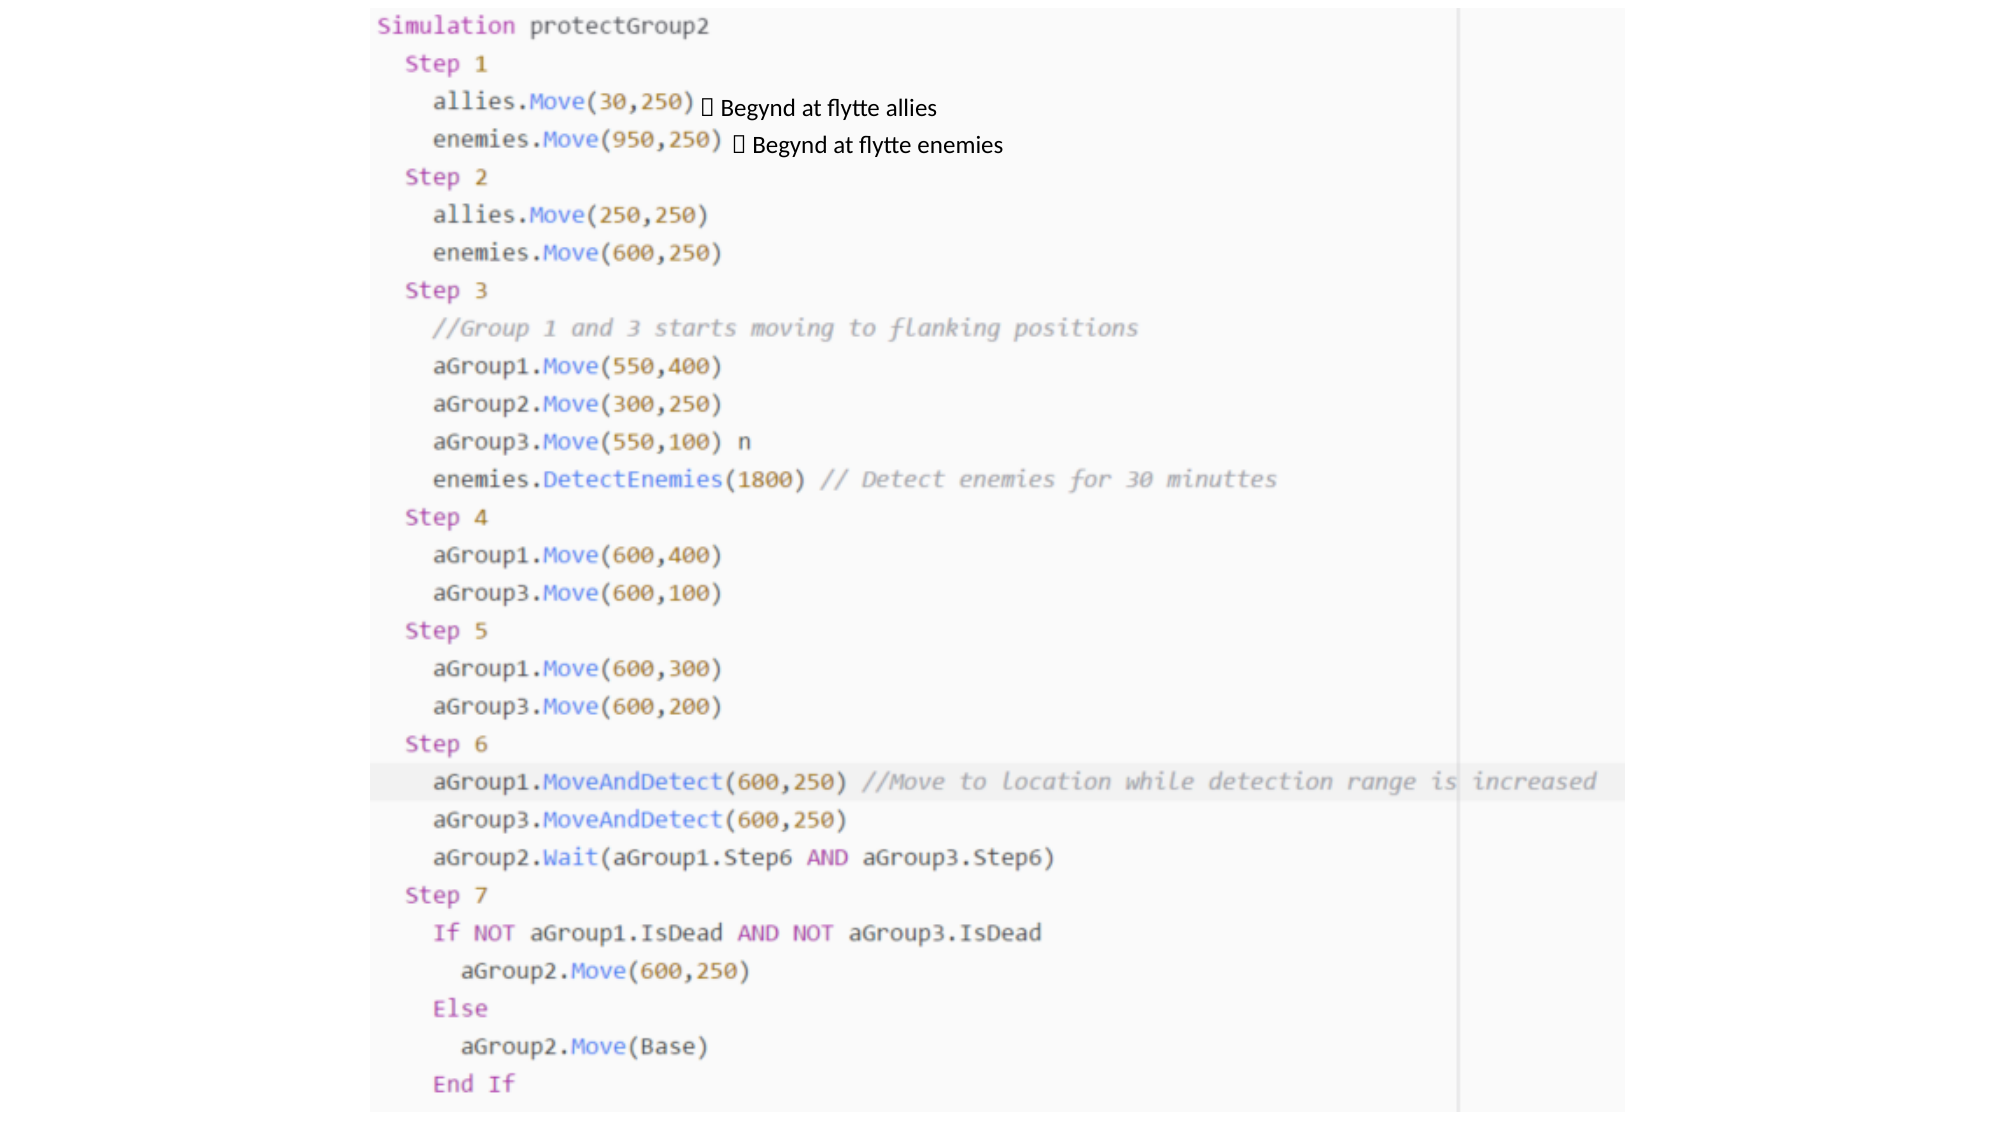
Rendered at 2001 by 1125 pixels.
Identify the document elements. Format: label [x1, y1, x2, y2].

picture [370, 8, 1625, 1112]
